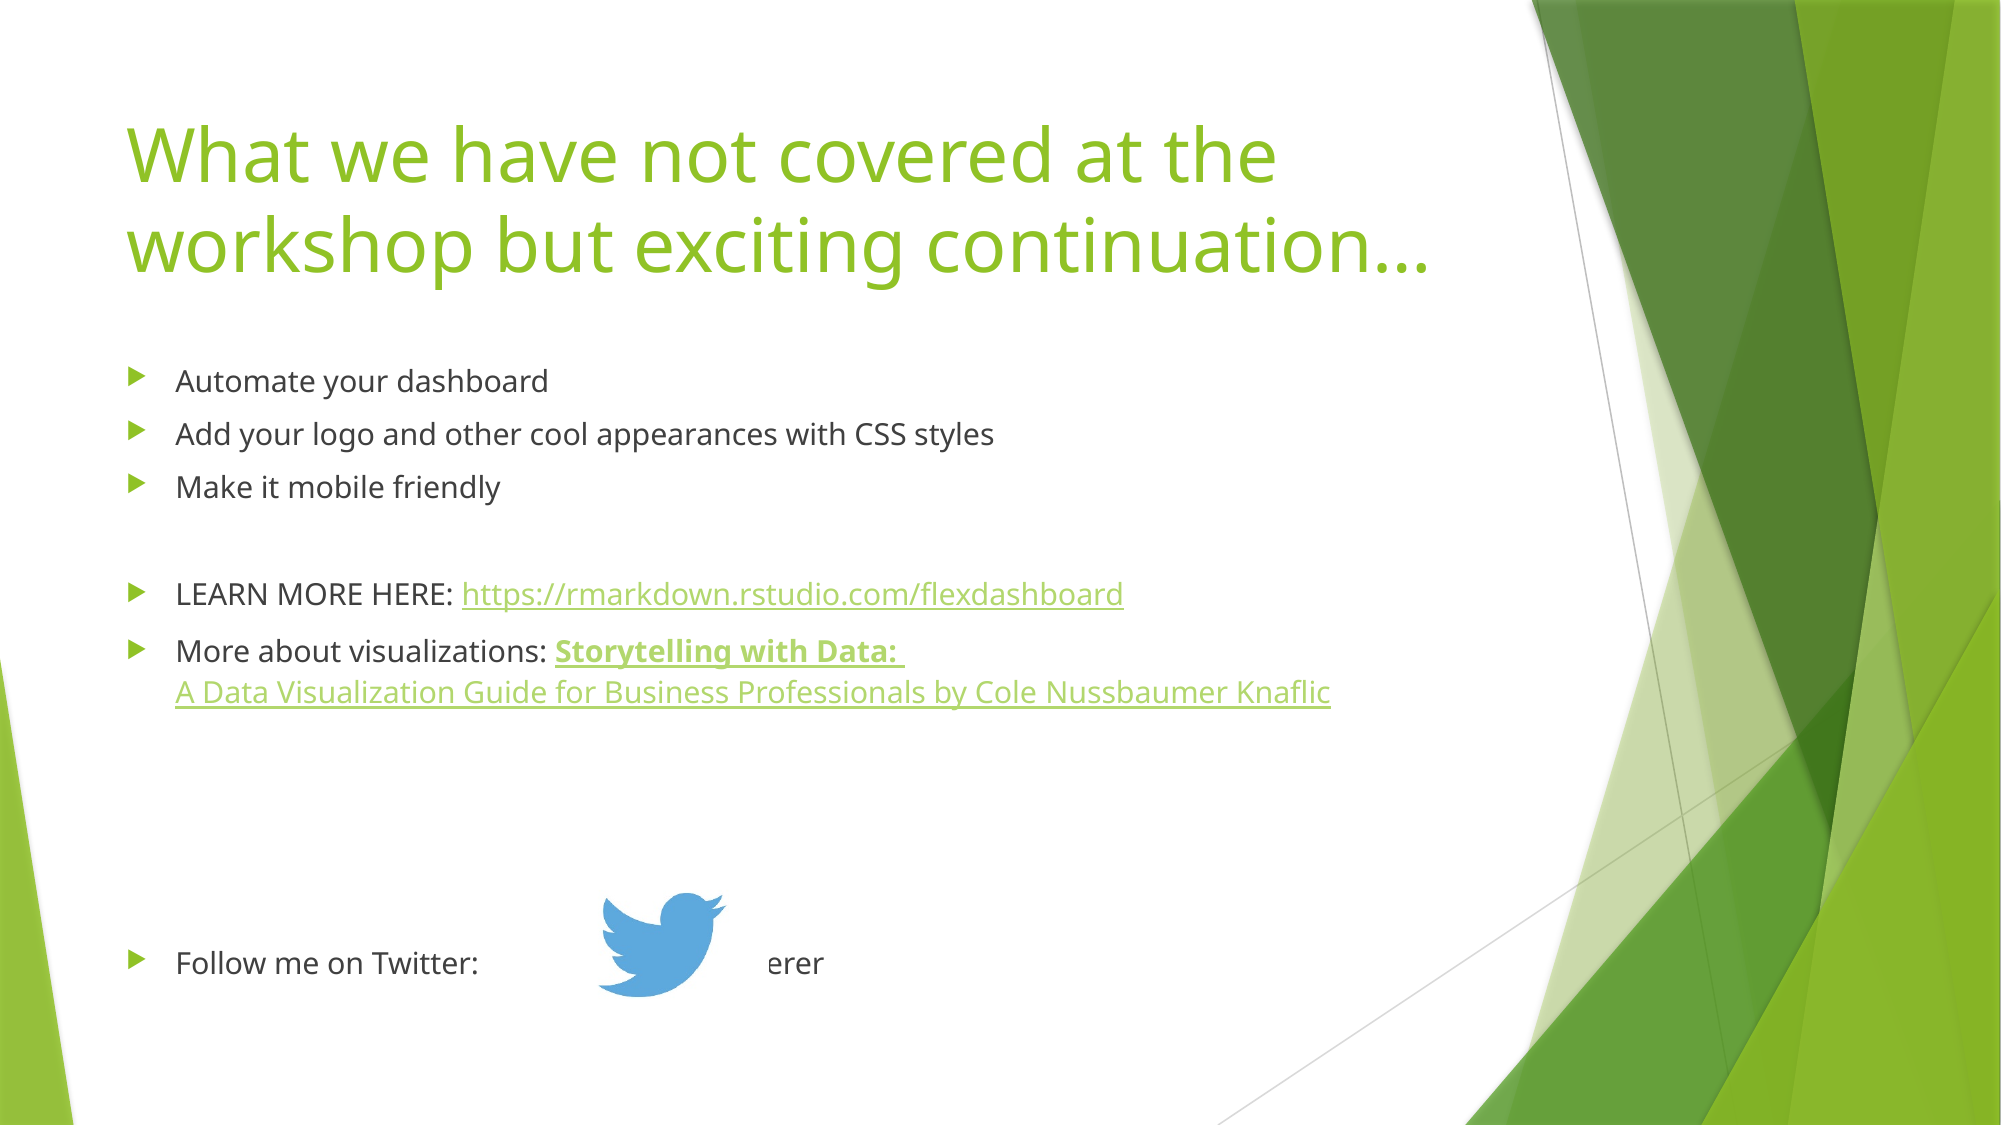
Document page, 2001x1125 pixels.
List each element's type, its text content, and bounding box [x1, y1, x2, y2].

picture [564, 867, 770, 1017]
list Automate your dashboard Add your logo and other cool appearances with CSS styles Make it mobile friendly LEARN MORE HERE: https://rmarkdown.rstudio.com/flexdashboard More about visualizations: Storytelling with Data: A Data Visualization Guide for Business Professionals by Cole Nussbaumer Knaflic Follow me on Twitter: @@sholderer [111, 354, 1522, 992]
title What we have not covered at the workshop but exciting continuation… [111, 99, 1522, 317]
